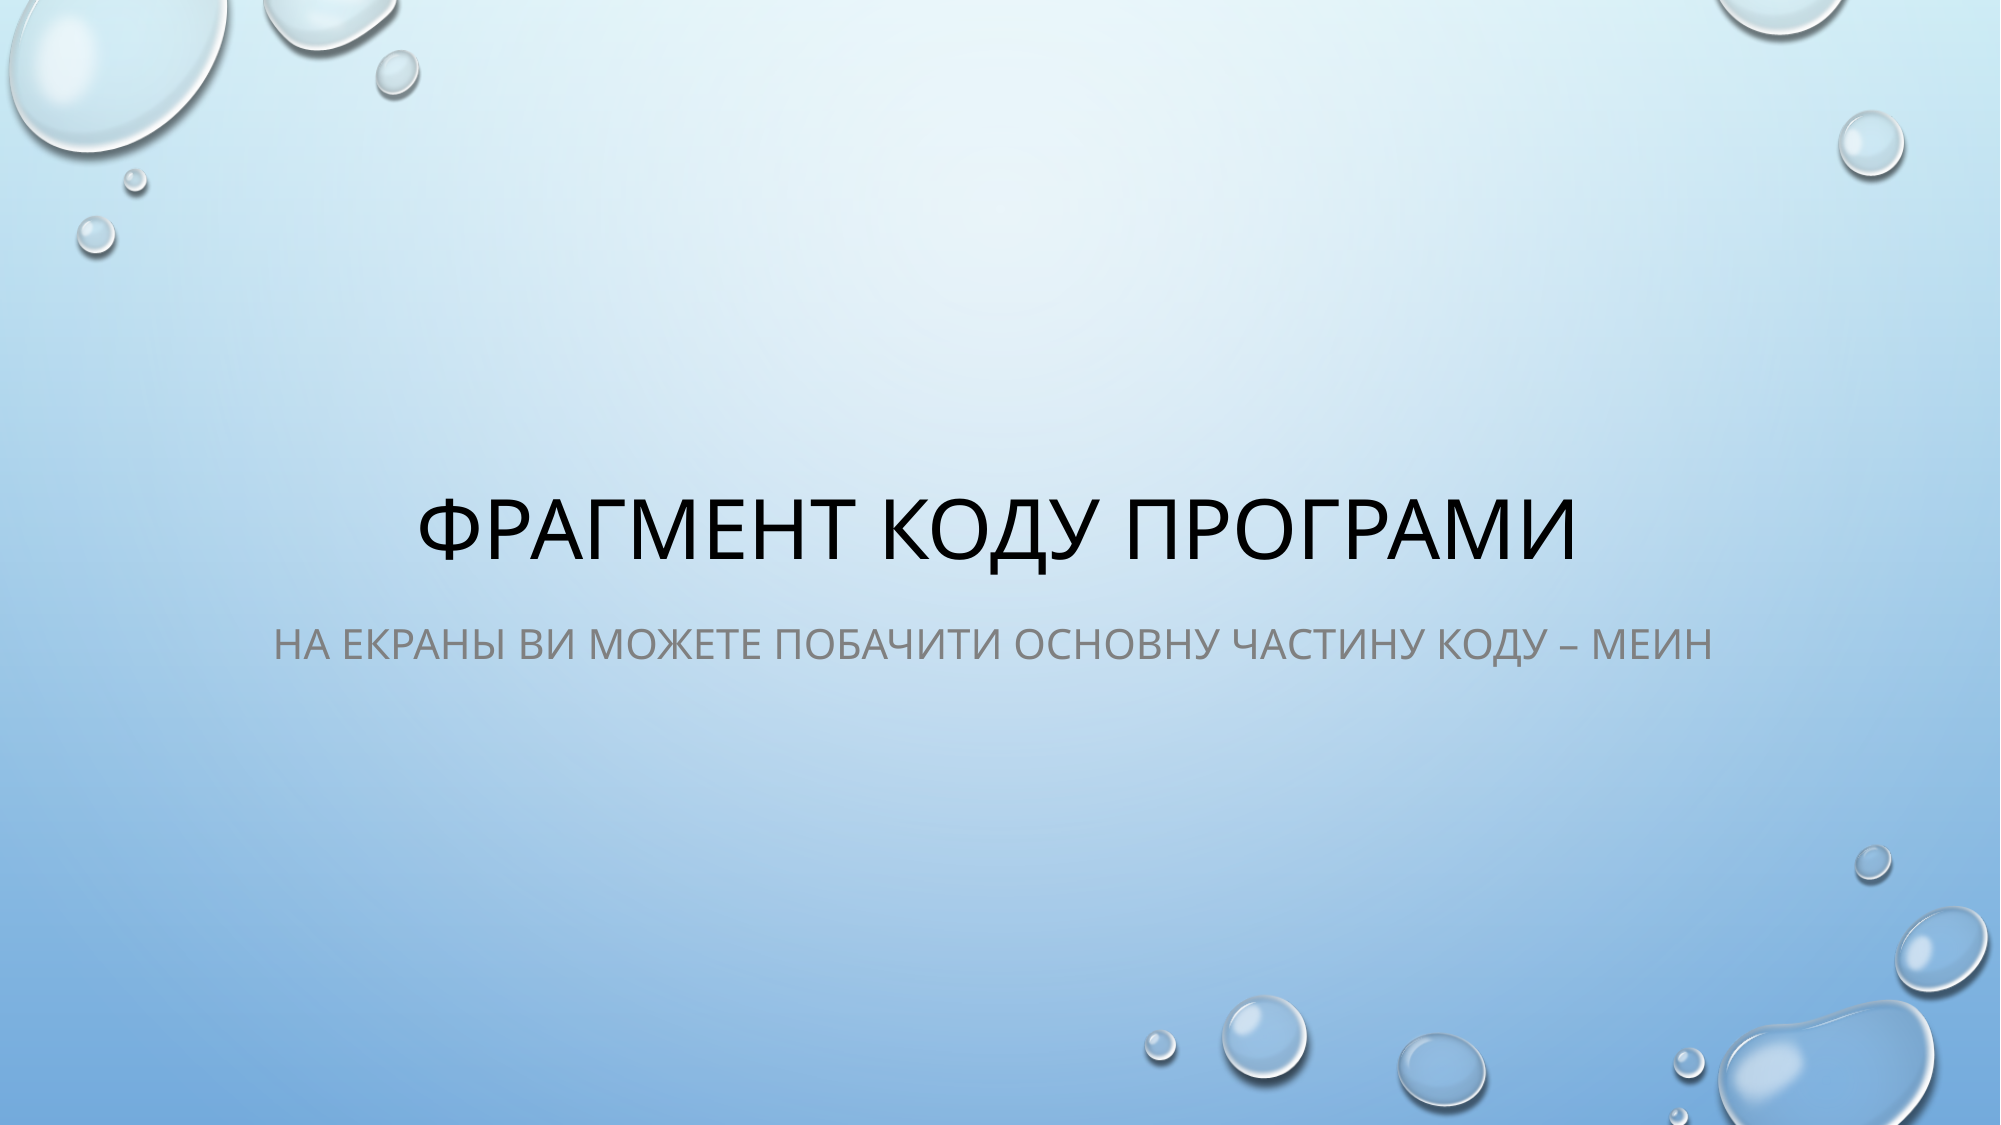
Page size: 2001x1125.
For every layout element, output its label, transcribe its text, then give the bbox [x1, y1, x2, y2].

title Фрагмент Коду програми [149, 135, 1848, 585]
list На екраны ви можете побачити основну частину коду – меин [149, 600, 1848, 825]
picture [0, 0, 2000, 1125]
